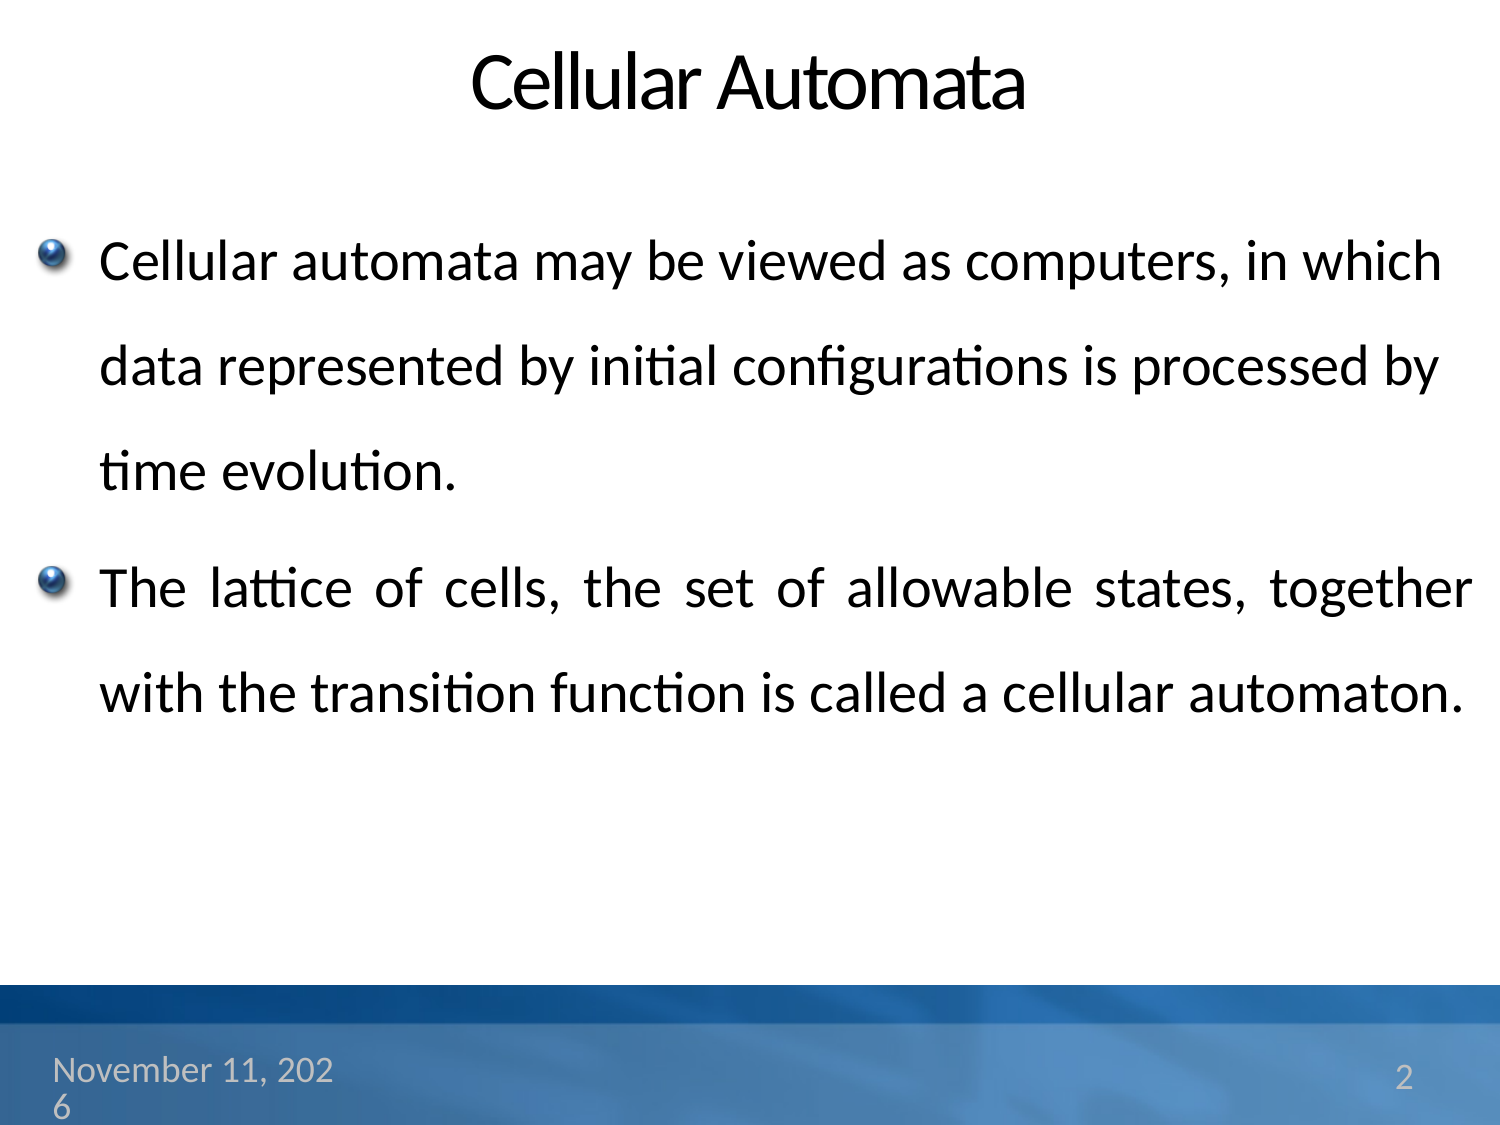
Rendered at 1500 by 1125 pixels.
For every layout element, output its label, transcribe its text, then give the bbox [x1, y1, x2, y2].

text_box Cellular automata may be viewed as computers, in which data represented by initial configurations is processed by time evolution. The lattice of cells, the set of allowable states, together with the transition function is called a cellular automaton. [34, 187, 1475, 974]
picture [0, 985, 1500, 1125]
picture [34, 236, 76, 278]
title Cellular Automata [0, 37, 1500, 129]
picture [34, 563, 76, 605]
